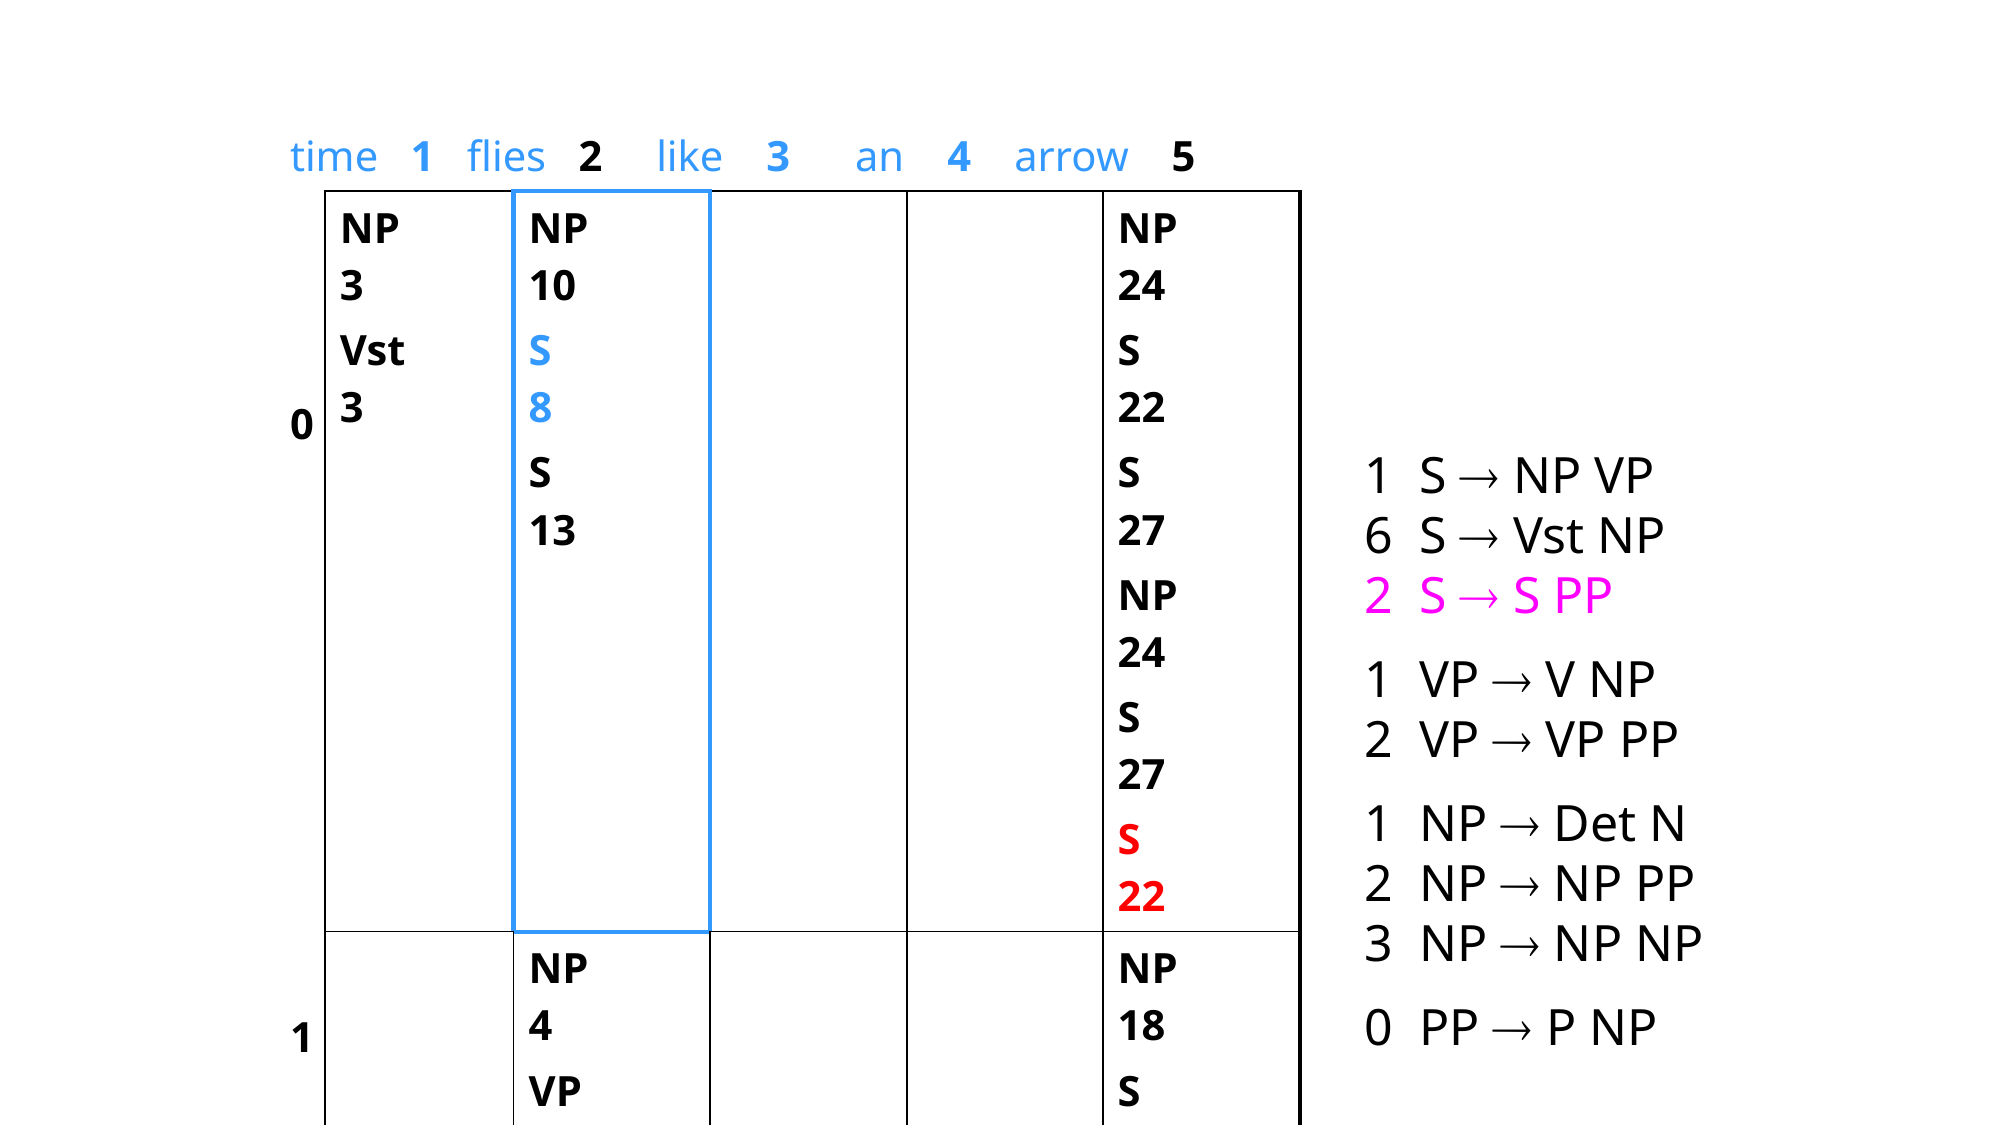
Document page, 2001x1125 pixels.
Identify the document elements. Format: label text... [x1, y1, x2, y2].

table_cell 0 [275, 191, 324, 932]
table_cell [908, 932, 1102, 1125]
table_cell NP 10 S 8 S 13 [516, 193, 708, 930]
table_cell 1 [275, 932, 324, 1125]
table_cell [712, 192, 906, 931]
table_cell NP 18 S 21 VP 18 [1104, 932, 1298, 1125]
text_box 1 S  NP VP 6 S  Vst NP 2 S  S PP 1 VP  V NP 2 VP  VP PP 1 NP  Det N 2 NP  NP PP 3 NP  NP NP 0 PP  P NP [1350, 436, 1750, 1064]
table_cell [908, 192, 1102, 931]
table_cell NP 4 VP 4 [514, 934, 709, 1125]
table_cell NP 3 Vst 3 [326, 192, 511, 931]
table_cell NP 24 S 22 S 27 NP 24 S 27 S 22 [1104, 192, 1298, 931]
table_cell [711, 932, 906, 1125]
table_header time 1 flies 2 like 3 an 4 arrow 5 [275, 119, 1300, 191]
table_cell [326, 932, 513, 1125]
